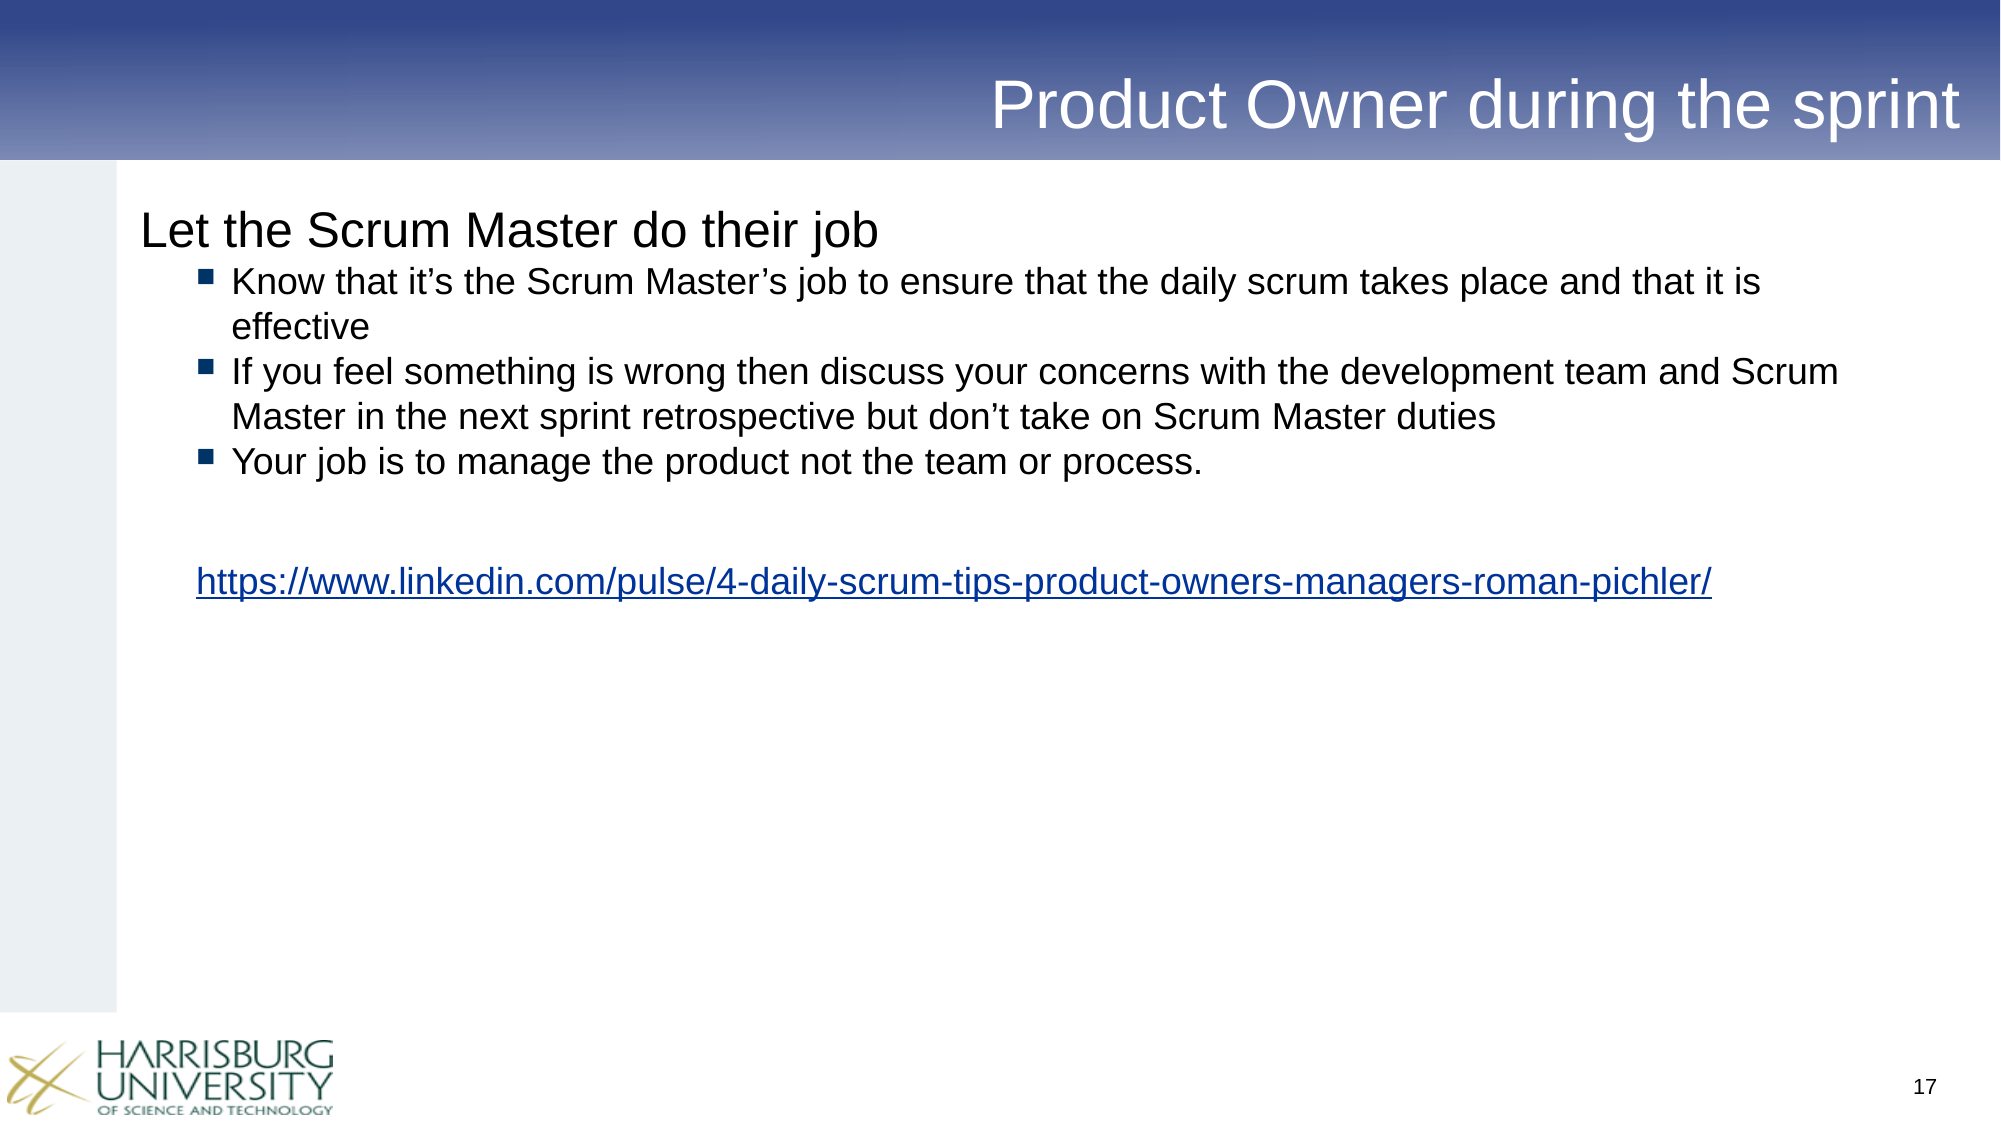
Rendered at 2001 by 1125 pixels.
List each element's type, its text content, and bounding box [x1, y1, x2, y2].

picture [7, 1040, 333, 1115]
list Let the Scrum Master do their job Know that it’s the Scrum Master’s job to ensure that the daily scrum takes place and that it is effective If you feel something is wrong then discuss your concerns with the development team and Scrum Master in the next sprint retrospective but don’t take on Scrum Master duties Your job is to manage the product not the team or process. https://www.linkedin.com/pulse/4-daily-scrum-tips-product-owners-managers-roman-pichler/ [125, 190, 1876, 1000]
title Product Owner during the sprint [190, 51, 1976, 150]
slide_number 17 [1535, 1031, 1953, 1107]
